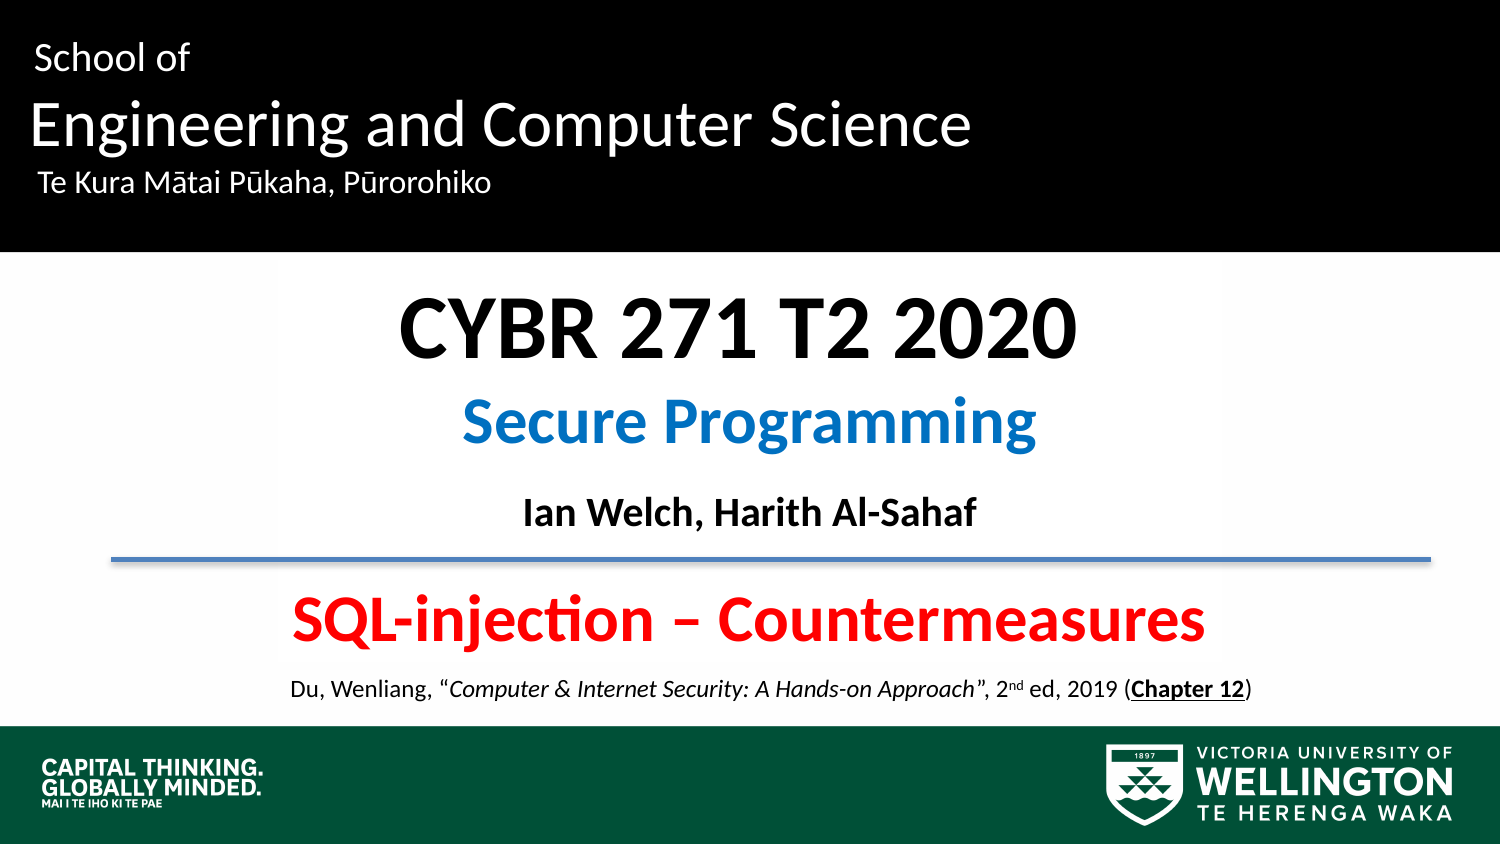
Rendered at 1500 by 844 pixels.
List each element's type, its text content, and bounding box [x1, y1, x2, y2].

text_box School of Engineering and Computer Science Te Kura Mātai Pūkaha, Pūrorohiko [0, 0, 1500, 253]
text_box Du, Wenliang, “Computer & Internet Security: A Hands-on Approach”, 2nd ed, 2019 (Chapter 12) [111, 665, 1432, 711]
text_box CYBR 271 T2 2020 Secure Programming Ian Welch, Harith Al-Sahaf SQL-injection – Countermeasures [277, 259, 1223, 556]
text_box CYBR 271 T2 2020 Secure Programming Ian Welch, Harith Al-Sahaf SQL-injection – Countermeasures [277, 570, 1223, 662]
picture [0, 253, 1500, 844]
